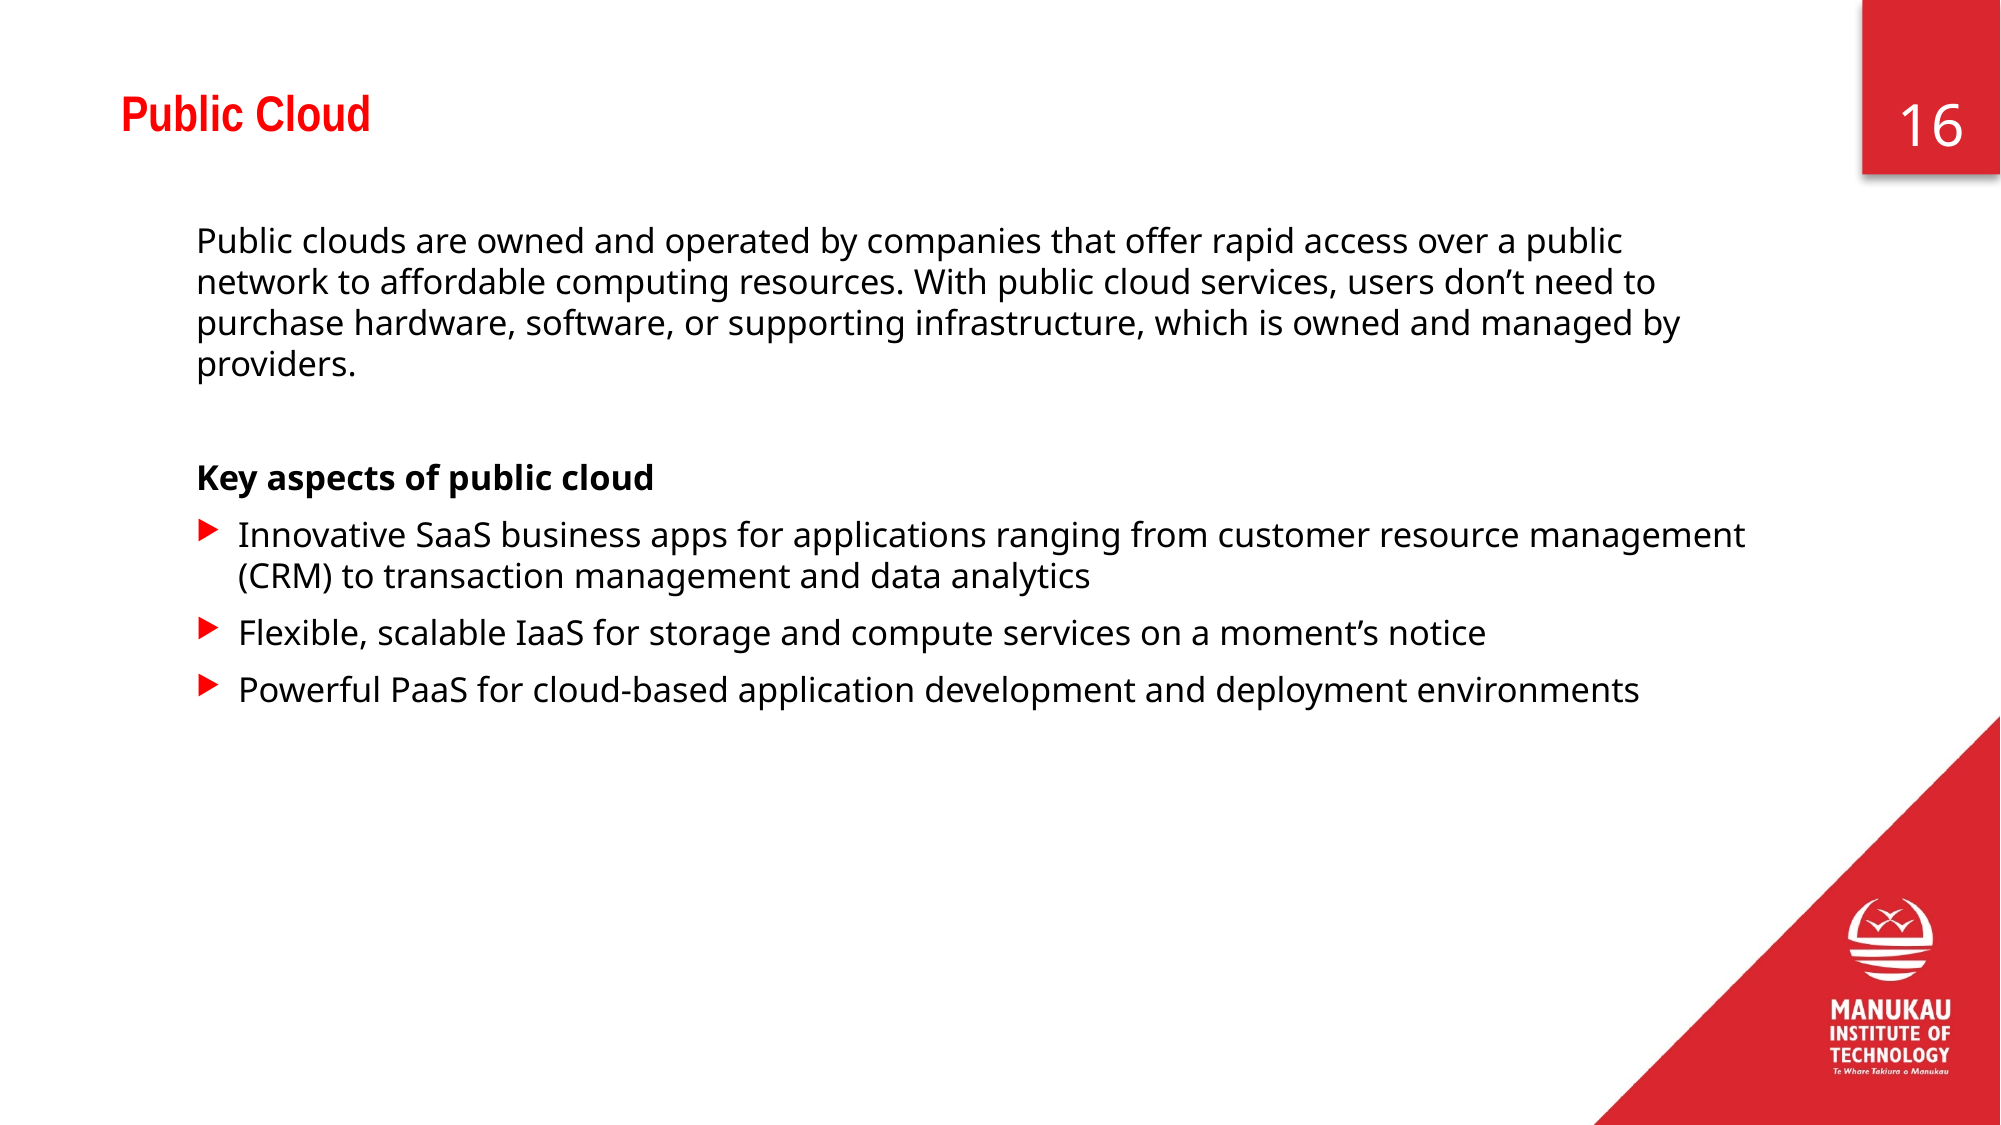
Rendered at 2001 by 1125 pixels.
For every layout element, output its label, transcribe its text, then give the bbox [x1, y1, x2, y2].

picture [1593, 715, 2000, 1125]
list Public clouds are owned and operated by companies that offer rapid access over a public network to affordable computing resources. With public cloud services, users don’t need to purchase hardware, software, or supporting infrastructure, which is owned and managed by providers. Key aspects of public cloud Innovative SaaS business apps for applications ranging from customer resource management (CRM) to transaction management and data analytics Flexible, scalable IaaS for storage and compute services on a moment’s notice Powerful PaaS for cloud-based application development and deployment environments [181, 211, 1770, 1025]
title Public Cloud [106, 74, 1649, 175]
